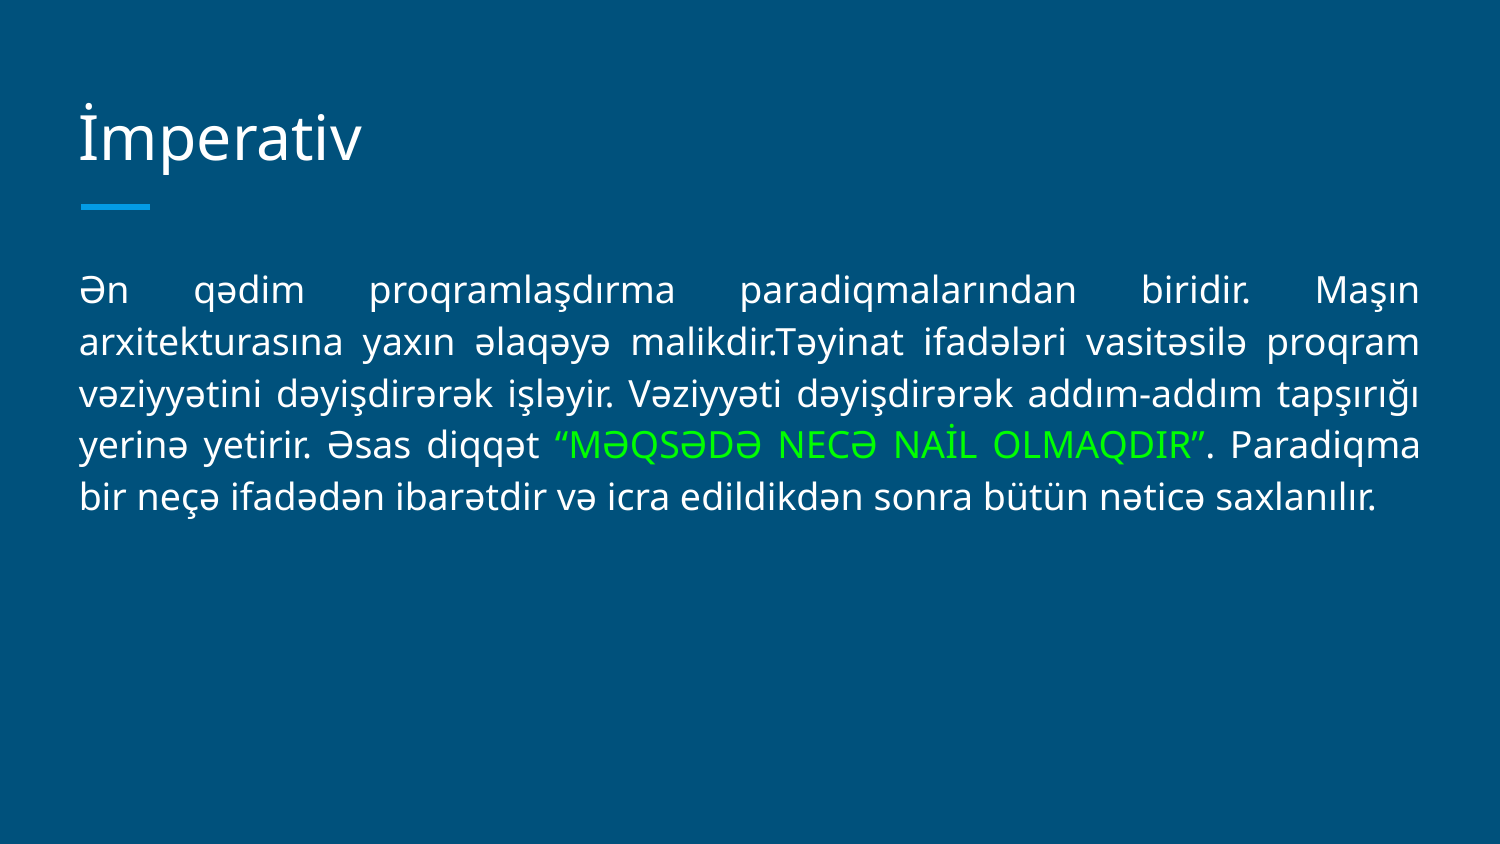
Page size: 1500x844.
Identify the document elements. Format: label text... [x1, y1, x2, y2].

title İmperativ [63, 75, 1437, 188]
list Ən qədim proqramlaşdırma paradiqmalarından biridir. Maşın arxitekturasına yaxın əlaqəyə malikdir.Təyinat ifadələri vasitəsilə proqram vəziyyətini dəyişdirərək işləyir. Vəziyyəti dəyişdirərək addım-addım tapşırığı yerinə yetirir. Əsas diqqət “MƏQSƏDƏ NECƏ NAİL OLMAQDIR”. Paradiqma bir neçə ifadədən ibarətdir və icra edildikdən sonra bütün nəticə saxlanılır. [63, 244, 1437, 750]
